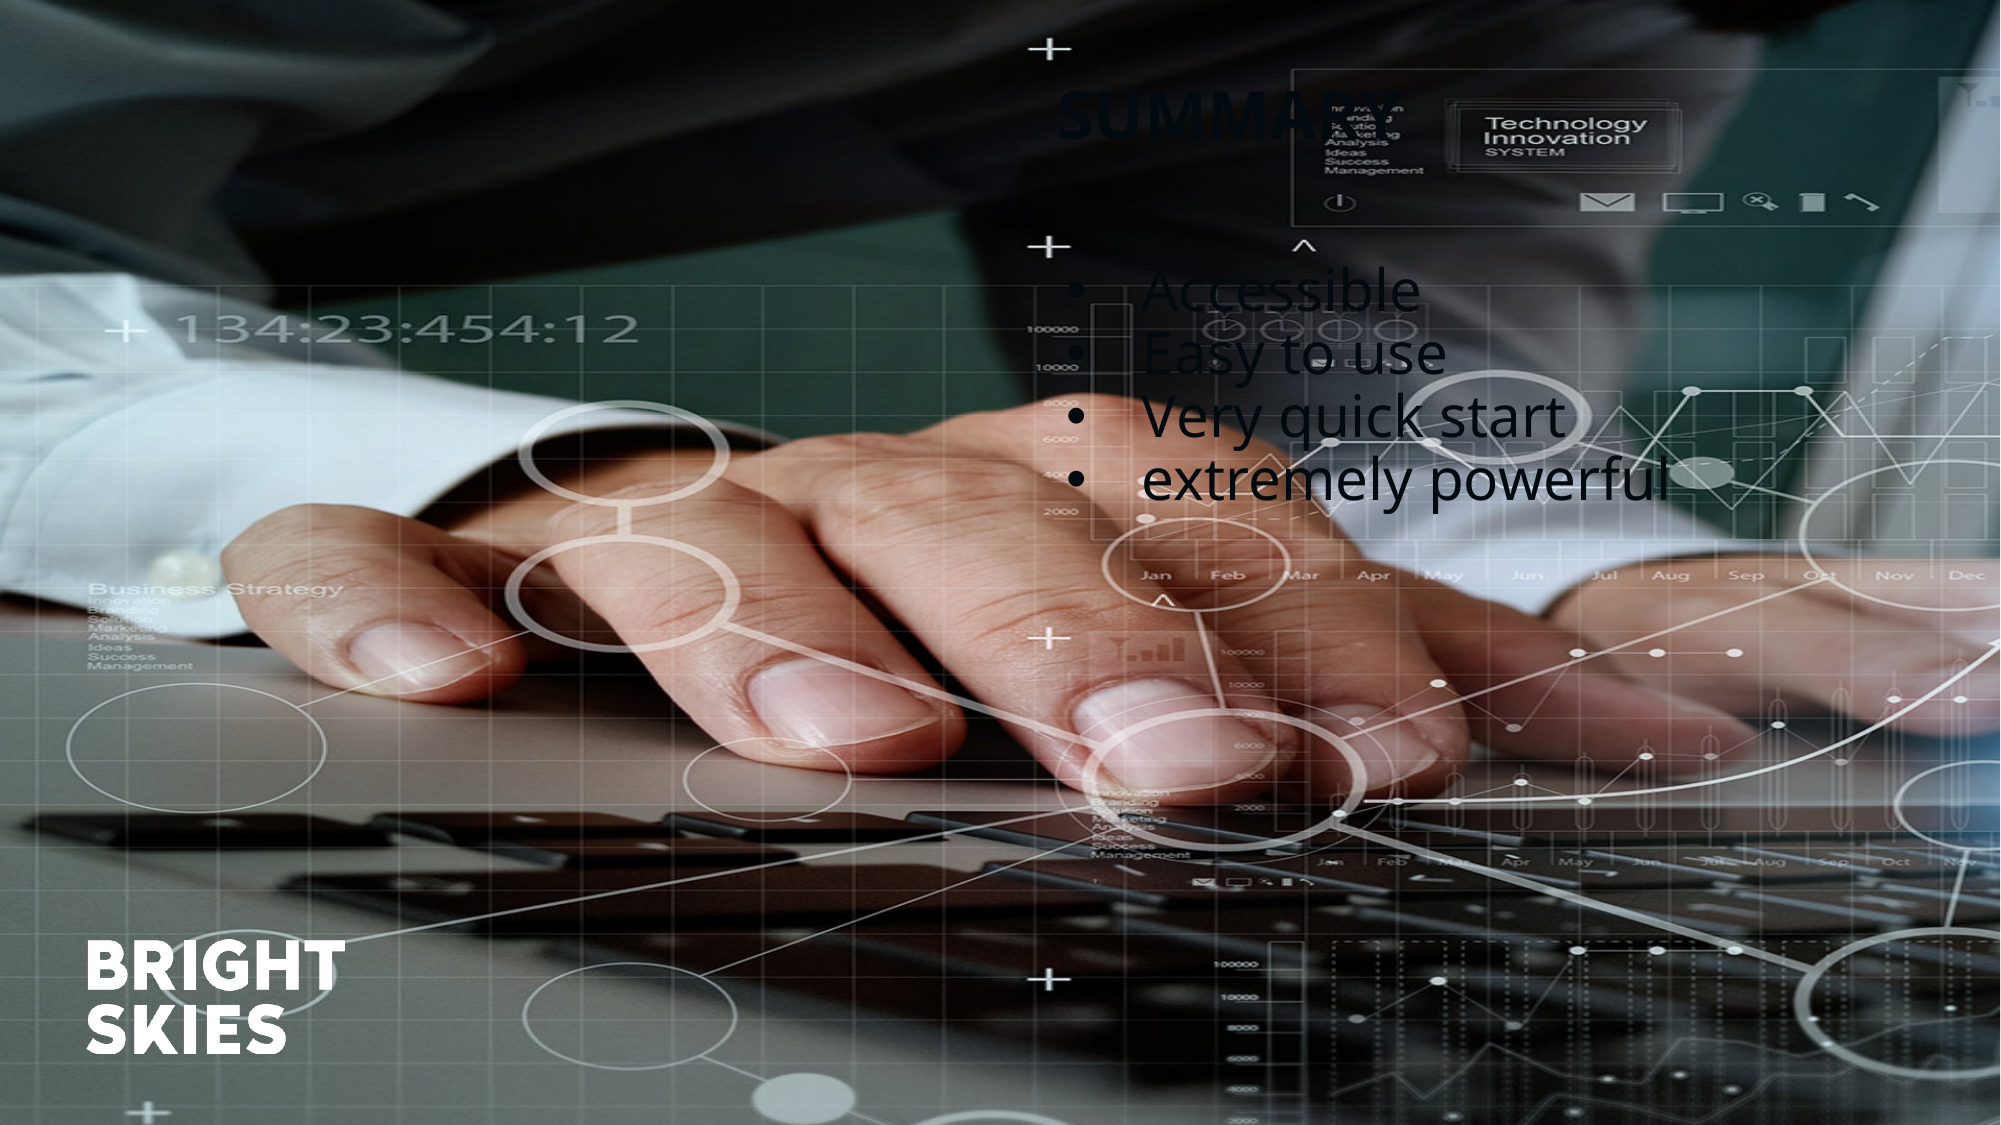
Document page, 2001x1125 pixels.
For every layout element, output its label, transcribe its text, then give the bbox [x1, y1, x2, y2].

picture [0, 0, 2001, 1125]
text_box Accessible Easy to use Very quick start extremely powerful [1052, 253, 1944, 975]
title Summary [1042, 74, 1934, 216]
